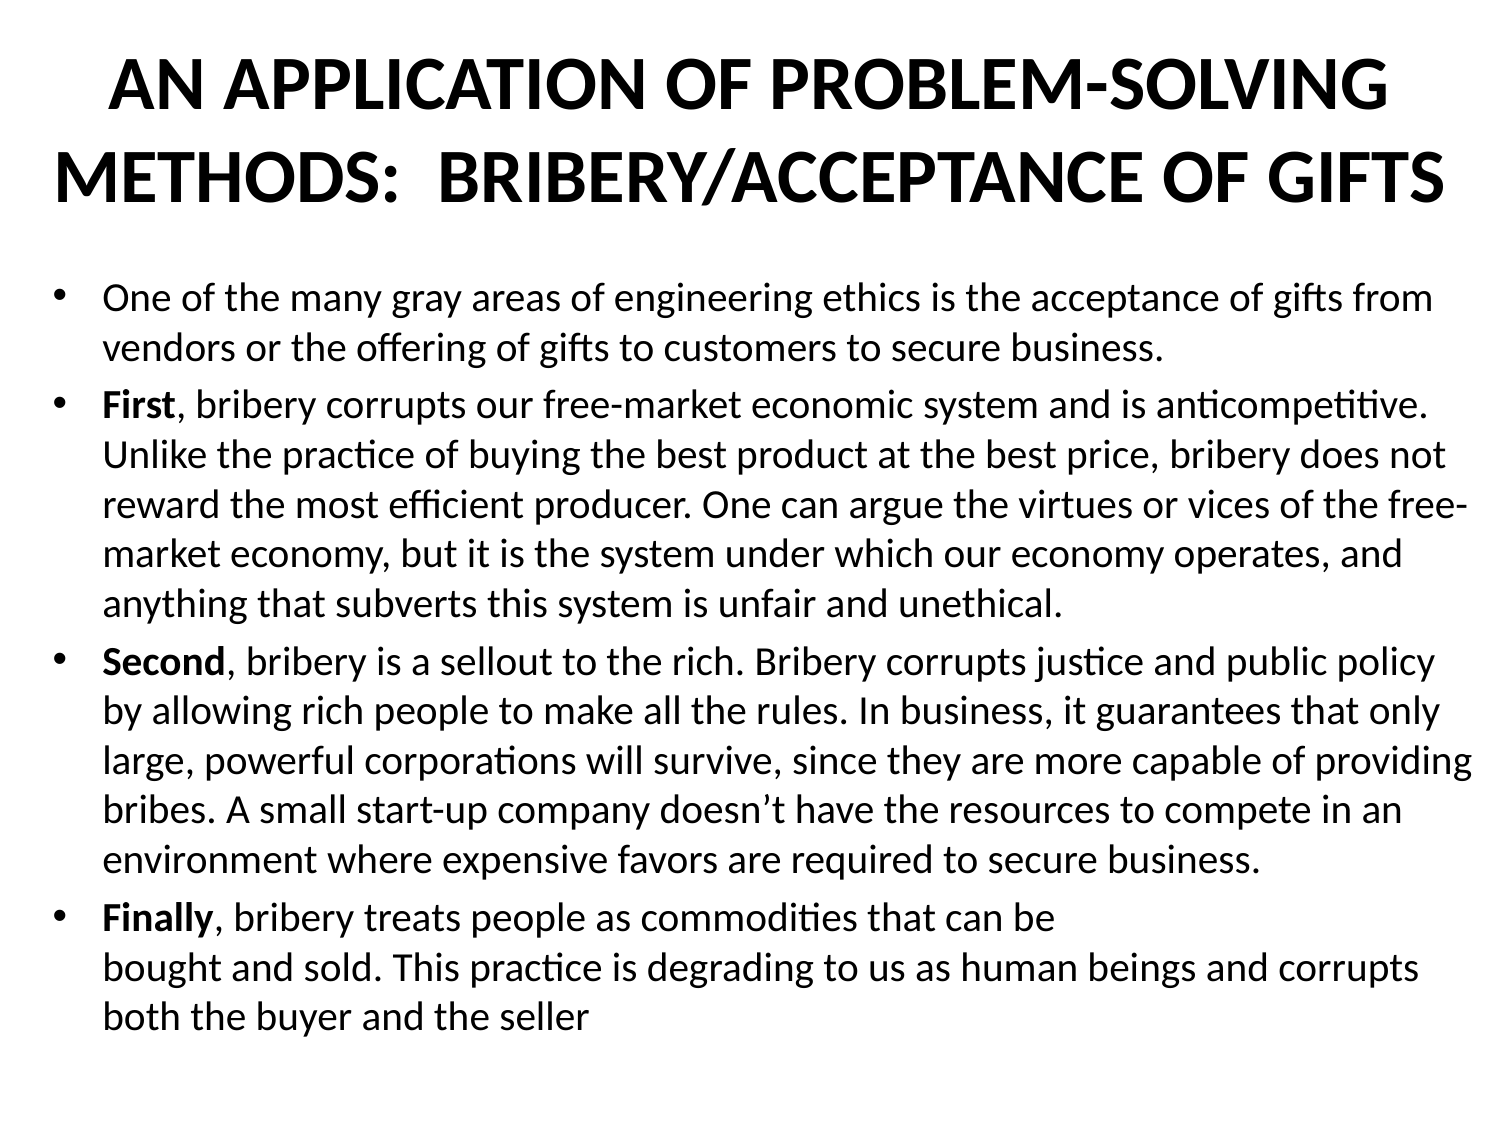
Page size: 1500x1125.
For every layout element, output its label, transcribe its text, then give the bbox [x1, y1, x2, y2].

list One of the many gray areas of engineering ethics is the acceptance of gifts from vendors or the offering of gifts to customers to secure business. First, bribery corrupts our free-market economic system and is anticompetitive. Unlike the practice of buying the best product at the best price, bribery does not reward the most efficient producer. One can argue the virtues or vices of the free-market economy, but it is the system under which our economy operates, and anything that subverts this system is unfair and unethical. Second, bribery is a sellout to the rich. Bribery corrupts justice and public policy by allowing rich people to make all the rules. In business, it guarantees that only large, powerful corporations will survive, since they are more capable of providing bribes. A small start-up company doesn’t have the resources to compete in an environment where expensive favors are required to secure business. Finally, bribery treats people as commodities that can be bought and sold. This practice is degrading to us as human beings and corrupts both the buyer and the seller [37, 262, 1500, 1125]
title AN APPLICATION OF PROBLEM-SOLVING METHODS: BRIBERY/ACCEPTANCE OF GIFTS [0, 0, 1500, 250]
